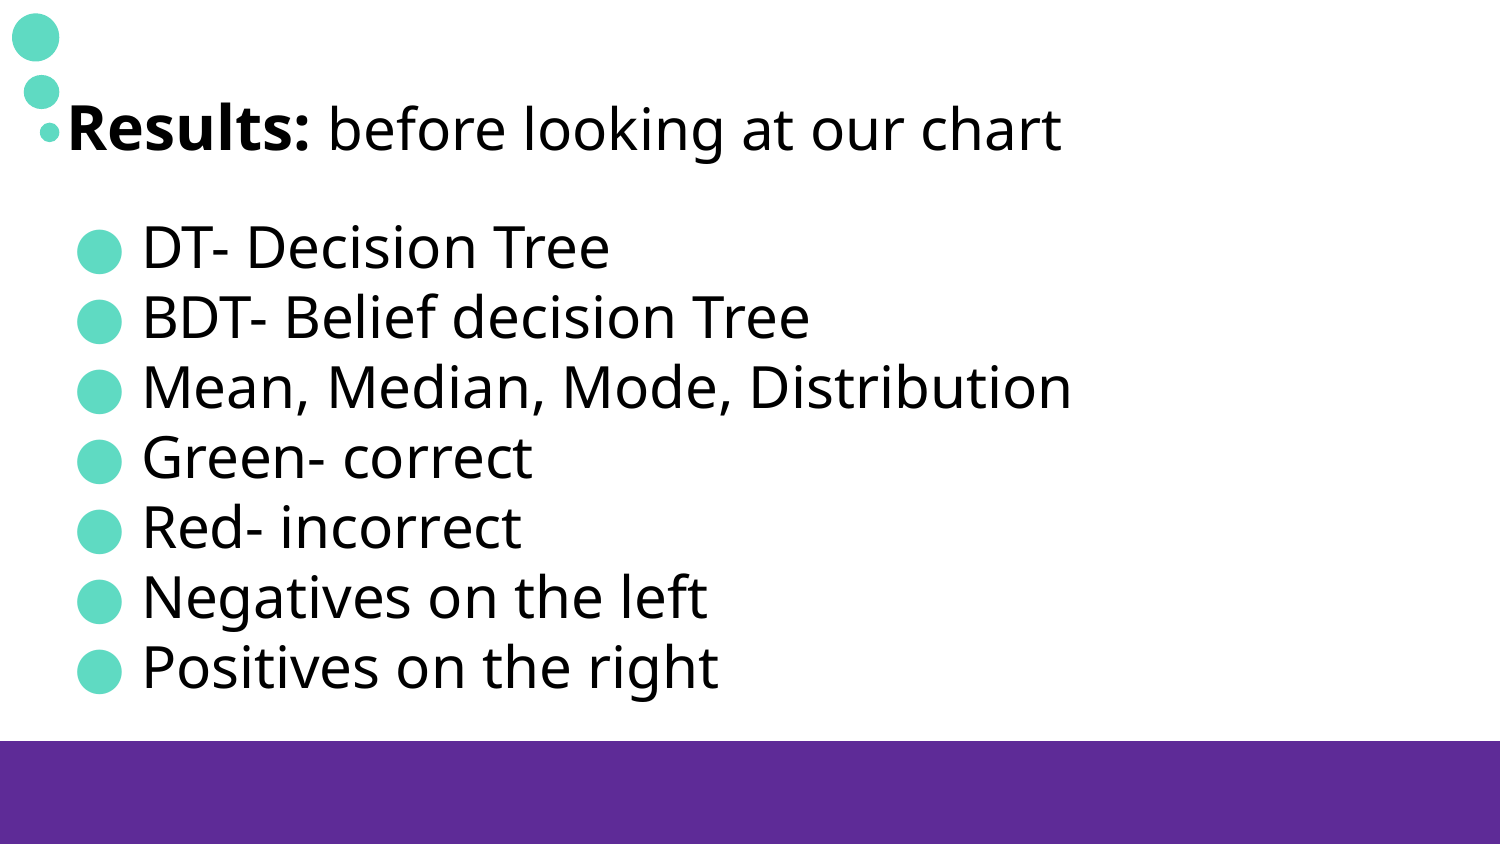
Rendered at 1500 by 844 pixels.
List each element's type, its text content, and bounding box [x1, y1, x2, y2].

title Results: before looking at our chart [51, 72, 1449, 176]
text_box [0, 53, 101, 102]
text_box [0, 741, 1500, 844]
list DT- Decision Tree BDT- Belief decision Tree Mean, Median, Mode, Distribution Green- correct Red- incorrect Negatives on the left Positives on the right [51, 195, 1449, 741]
